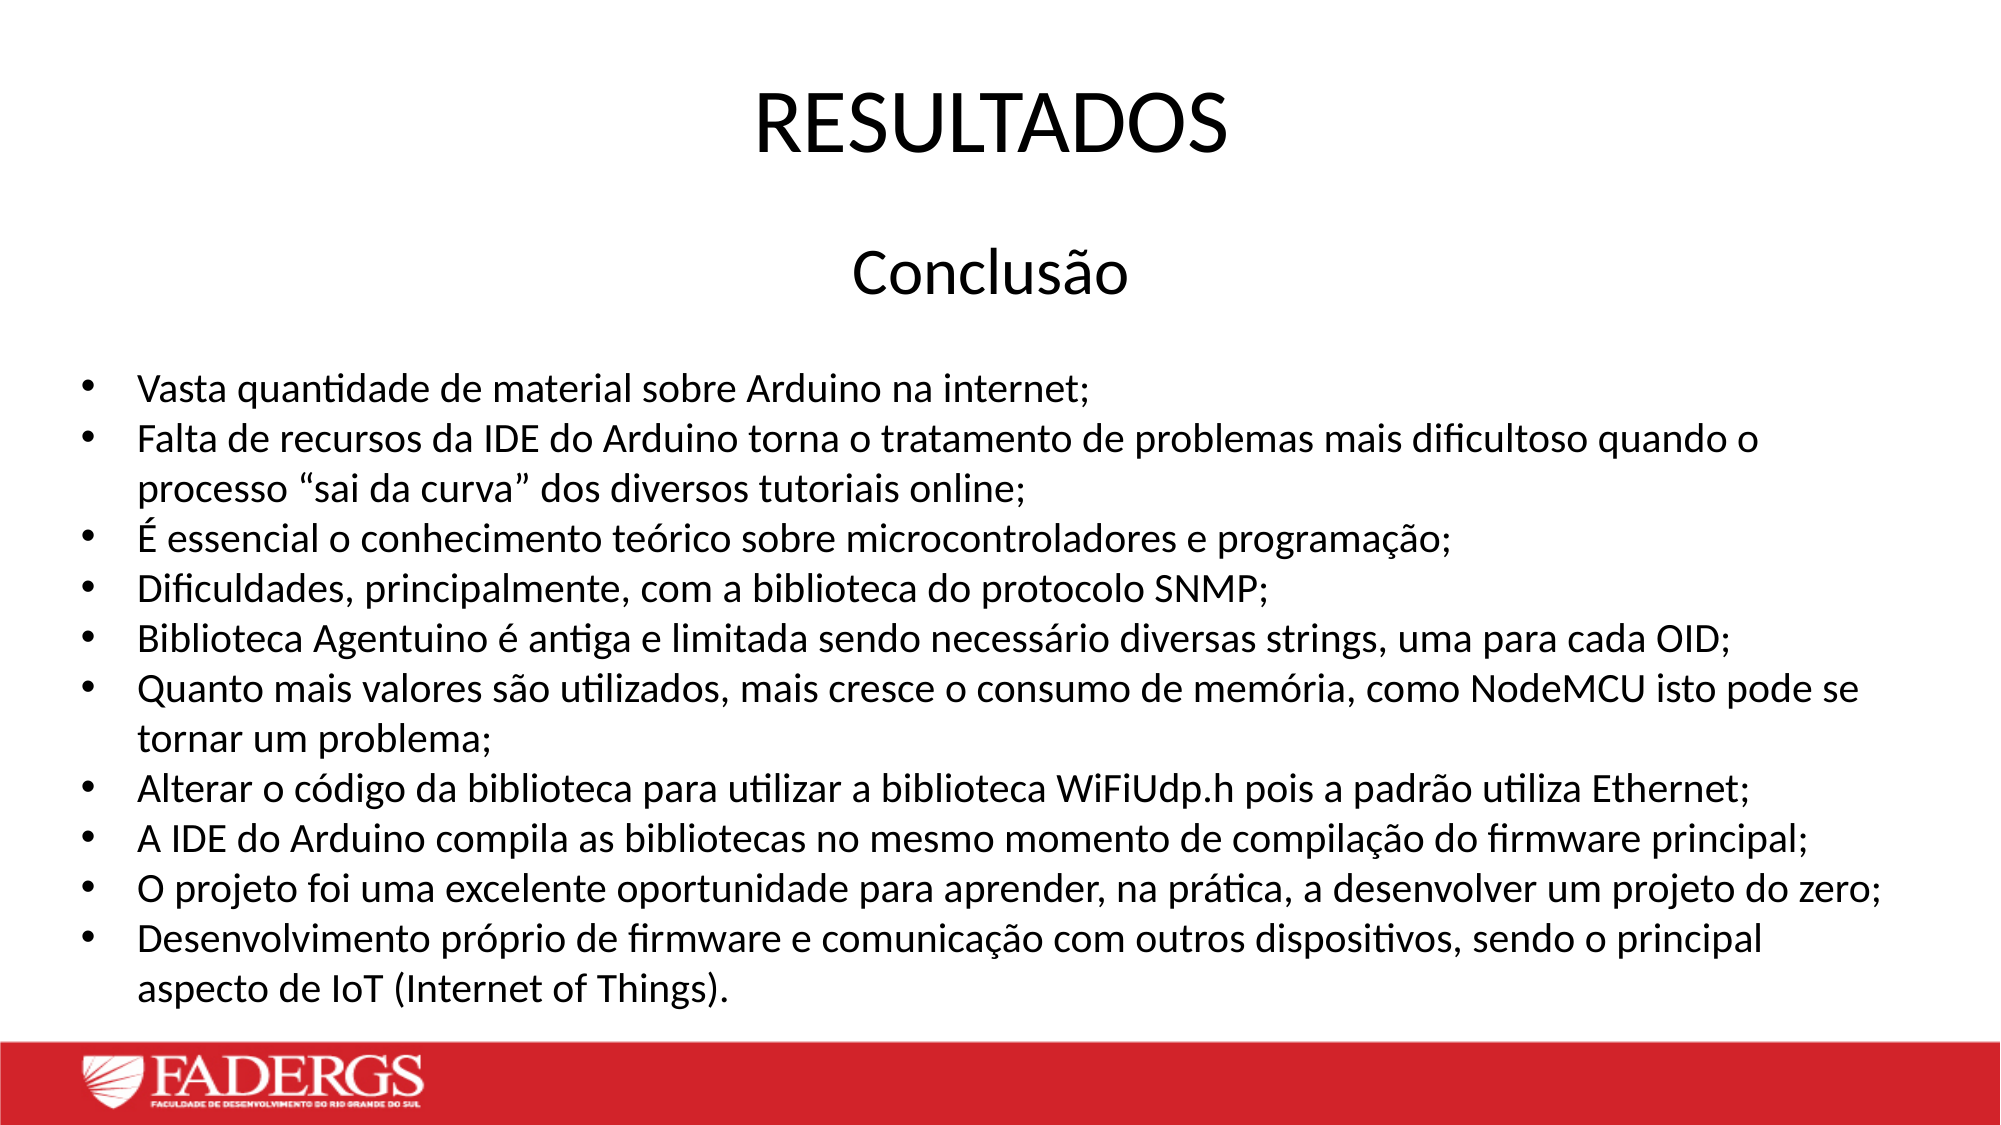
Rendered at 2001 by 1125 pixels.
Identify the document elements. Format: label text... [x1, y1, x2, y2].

text_box Conclusão [837, 220, 1146, 316]
picture [0, 0, 2000, 1125]
text_box RESULTADOS [66, 47, 1917, 185]
text_box Vasta quantidade de material sobre Arduino na internet; Falta de recursos da IDE do Arduino torna o tratamento de problemas mais dificultoso quando o processo “sai da curva” dos diversos tutoriais online; É essencial o conhecimento teórico sobre microcontroladores e programação; Dificuldades, principalmente, com a biblioteca do protocolo SNMP; Biblioteca Agentuino é antiga e limitada sendo necessário diversas strings, uma para cada OID; Quanto mais valores são utilizados, mais cresce o consumo de memória, como NodeMCU isto pode se tornar um problema; Alterar o código da biblioteca para utilizar a biblioteca WiFiUdp.h pois a padrão utiliza Ethernet; A IDE do Arduino compila as bibliotecas no mesmo momento de compilação do firmware principal; O projeto foi uma excelente oportunidade para aprender, na prática, a desenvolver um projeto do zero; Desenvolvimento próprio de firmware e comunicação com outros dispositivos, sendo o principal aspecto de IoT (Internet of Things). [66, 353, 1917, 1019]
